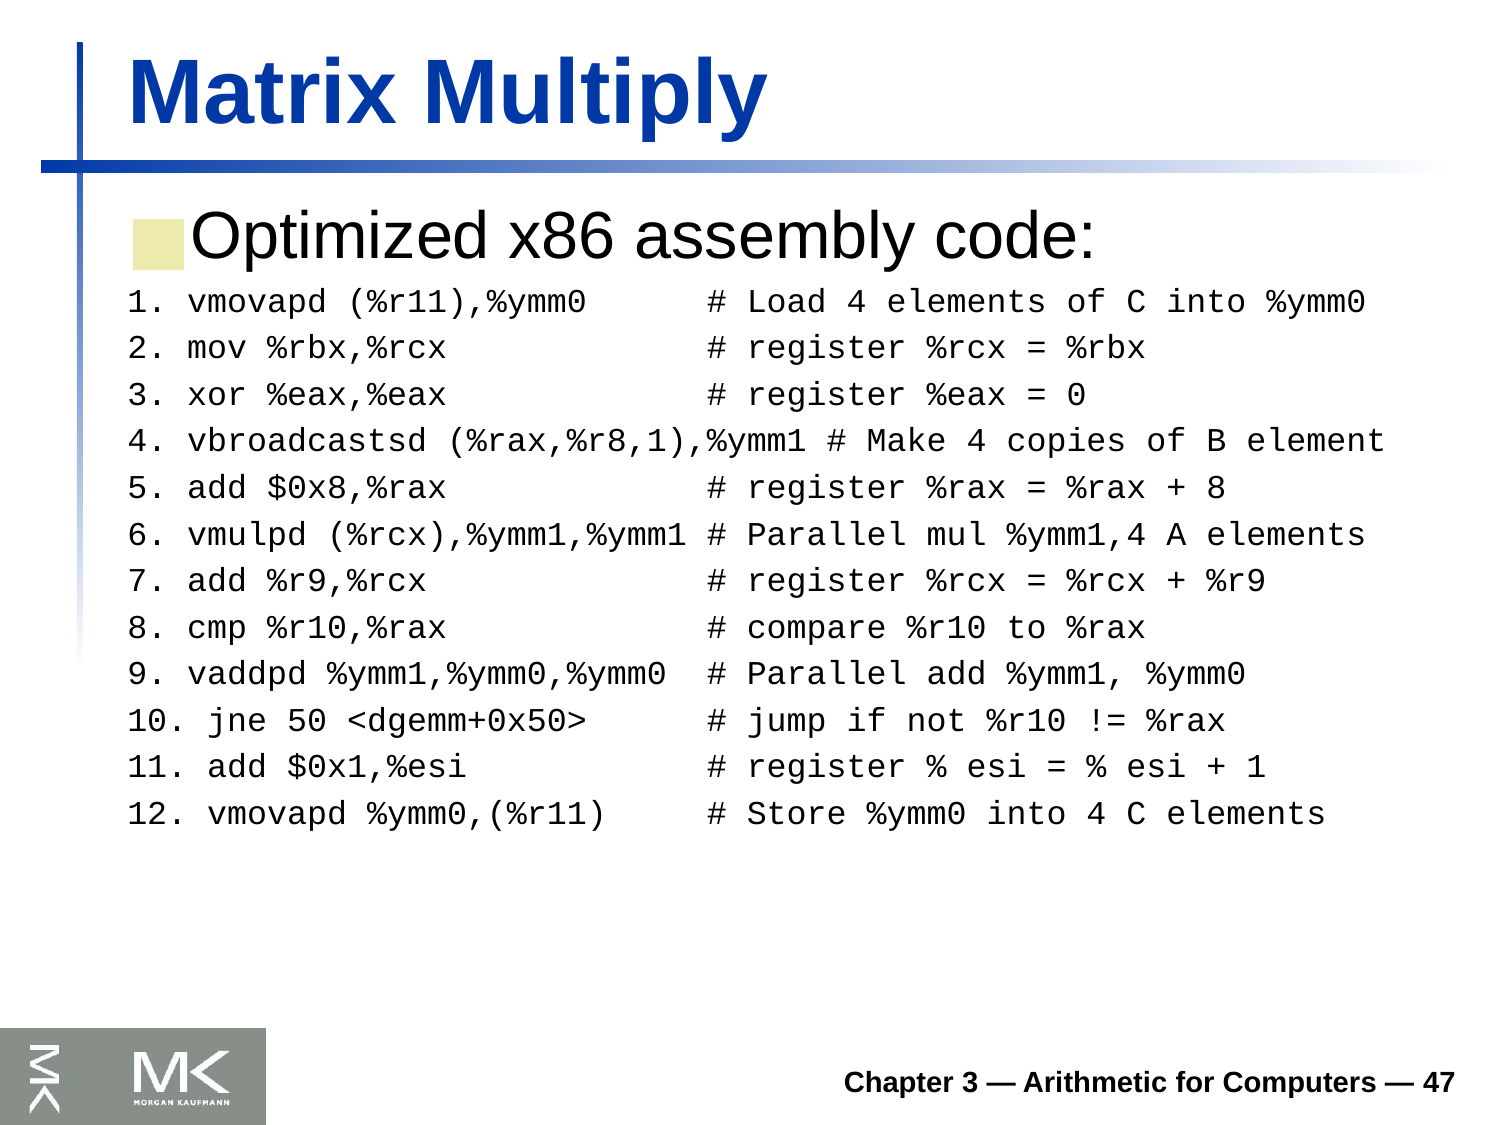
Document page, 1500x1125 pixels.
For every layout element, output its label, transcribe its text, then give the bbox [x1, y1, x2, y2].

text_box Chapter 3 — Arithmetic for Computers — ‹#› [277, 1046, 1471, 1106]
list Optimized x86 assembly code: 1. vmovapd (%r11),%ymm0 # Load 4 elements of C into %ymm0 2. mov %rbx,%rcx # register %rcx = %rbx 3. xor %eax,%eax # register %eax = 0 4. vbroadcastsd (%rax,%r8,1),%ymm1 # Make 4 copies of B element 5. add $0x8,%rax # register %rax = %rax + 8 6. vmulpd (%rcx),%ymm1,%ymm1 # Parallel mul %ymm1,4 A elements 7. add %r9,%rcx # register %rcx = %rcx + %r9 8. cmp %r10,%rax # compare %r10 to %rax 9. vaddpd %ymm1,%ymm0,%ymm0 # Parallel add %ymm1, %ymm0 10. jne 50 <dgemm+0x50> # jump if not %r10 != %rax 11. add $0x1,%esi # register % esi = % esi + 1 12. vmovapd %ymm0,(%r11) # Store %ymm0 into 4 C elements [112, 184, 1469, 1071]
picture [0, 1028, 266, 1125]
title Matrix Multiply [112, 0, 1468, 149]
